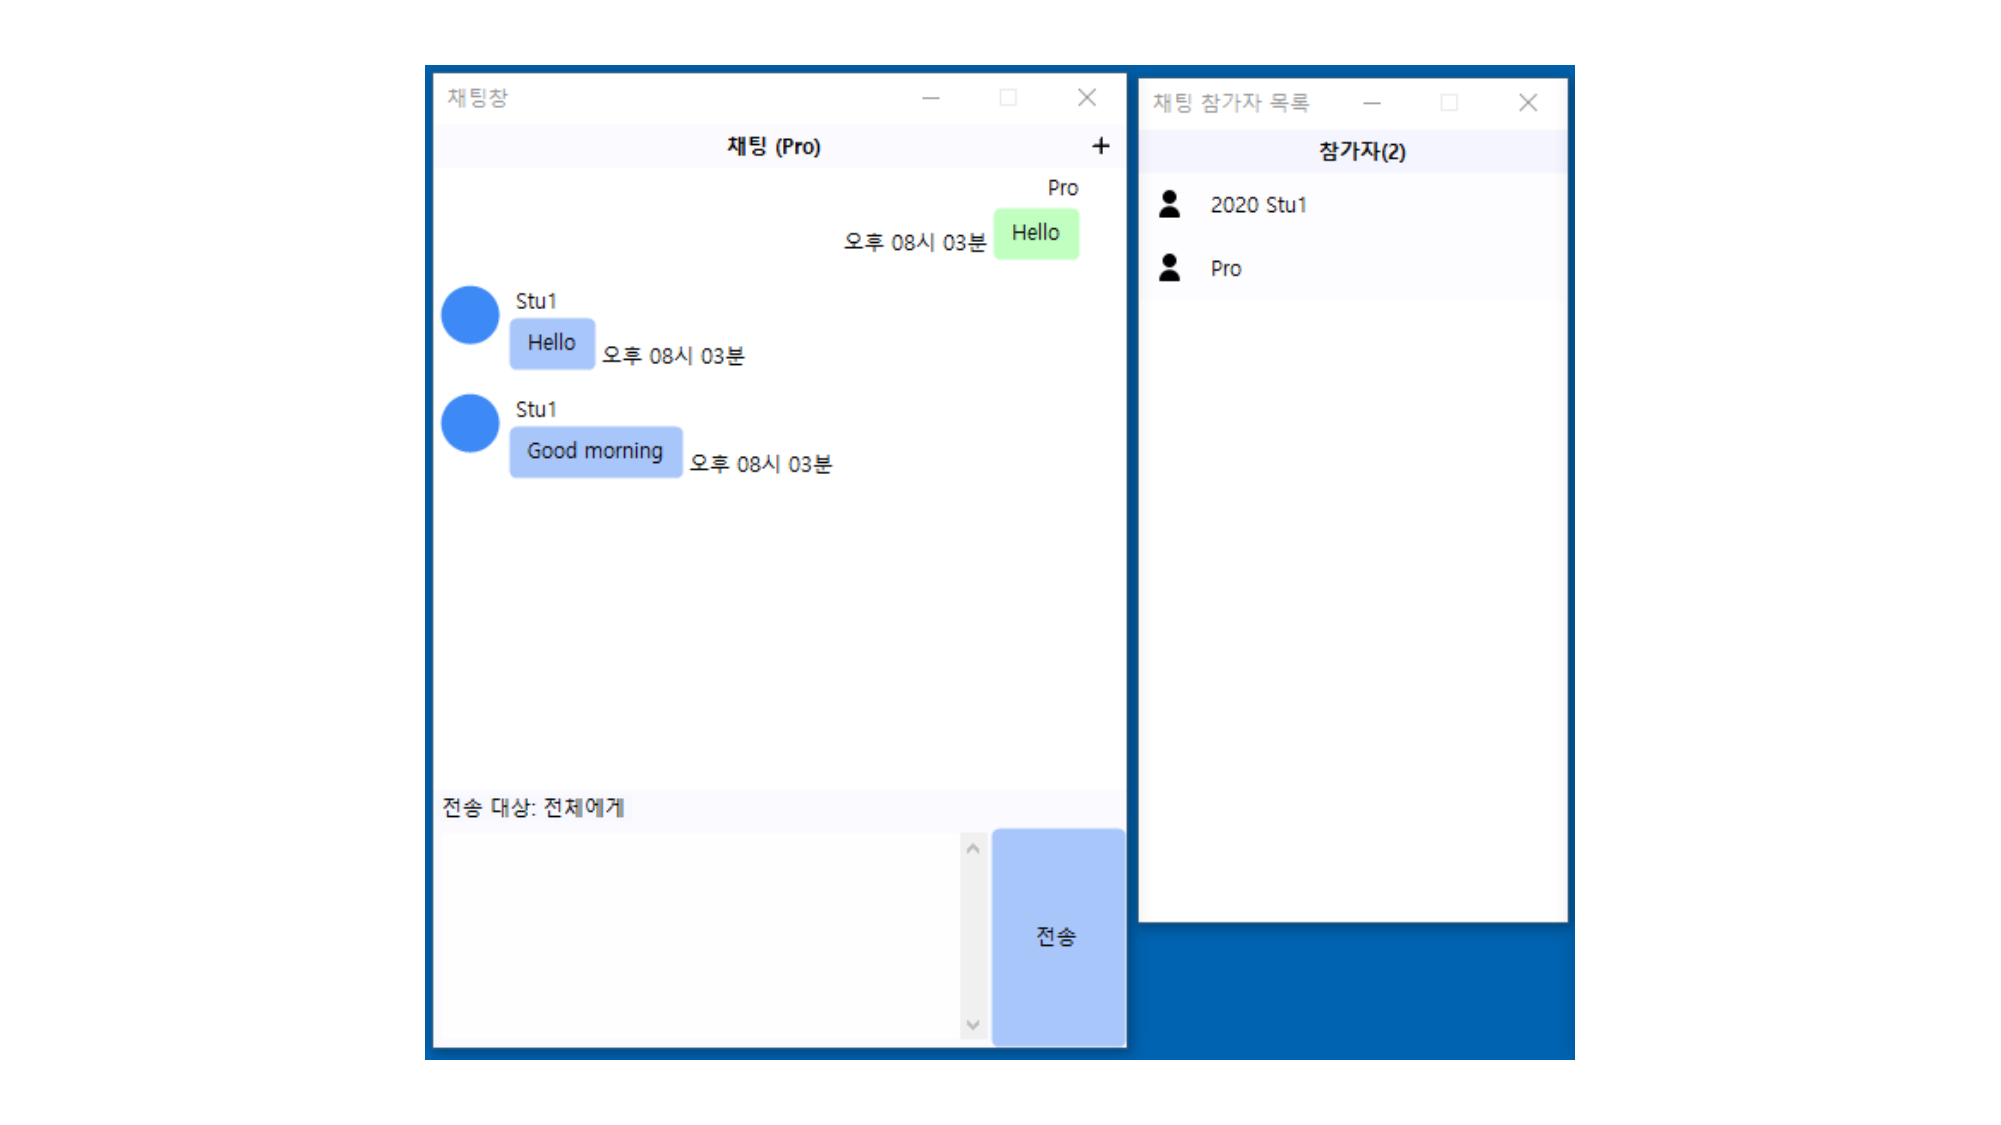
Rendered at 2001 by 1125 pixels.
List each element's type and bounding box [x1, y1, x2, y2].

picture [425, 65, 1575, 1060]
